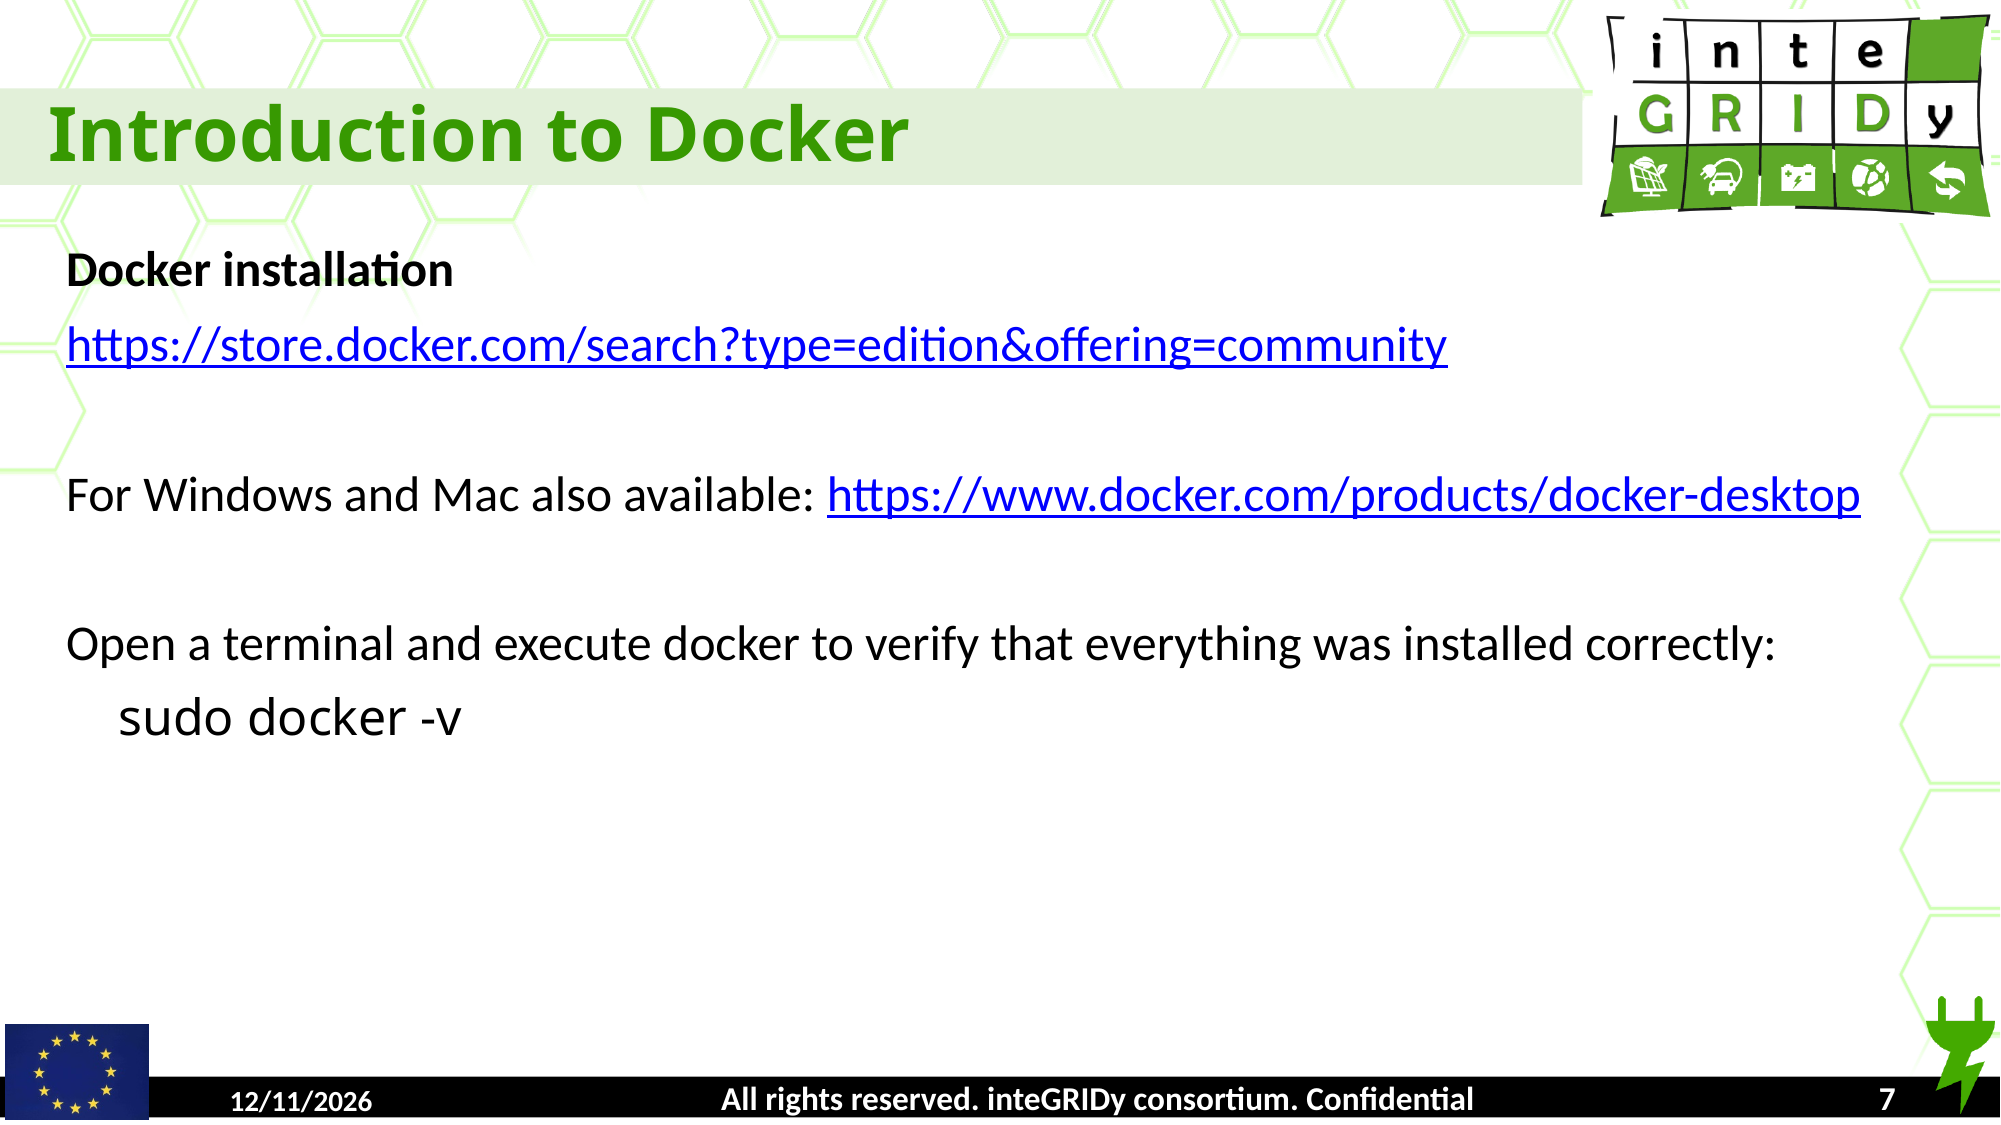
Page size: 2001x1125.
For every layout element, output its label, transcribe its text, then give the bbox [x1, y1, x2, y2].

picture [0, 0, 2001, 1125]
text_box 1 [1802, 1079, 1911, 1115]
text_box Docker installation https://store.docker.com/search?type=edition&offering=community For Windows and Mac also available: https://www.docker.com/products/docker-desktop Open a terminal and execute docker to verify that everything was installed correctly: sudo docker -v [51, 236, 1926, 1016]
text_box 16/10/2018 [191, 1077, 388, 1122]
text_box Introduction to Docker [0, 88, 1583, 185]
text_box All rights reserved. inteGRIDy consortium. Confidential [409, 1076, 1788, 1118]
